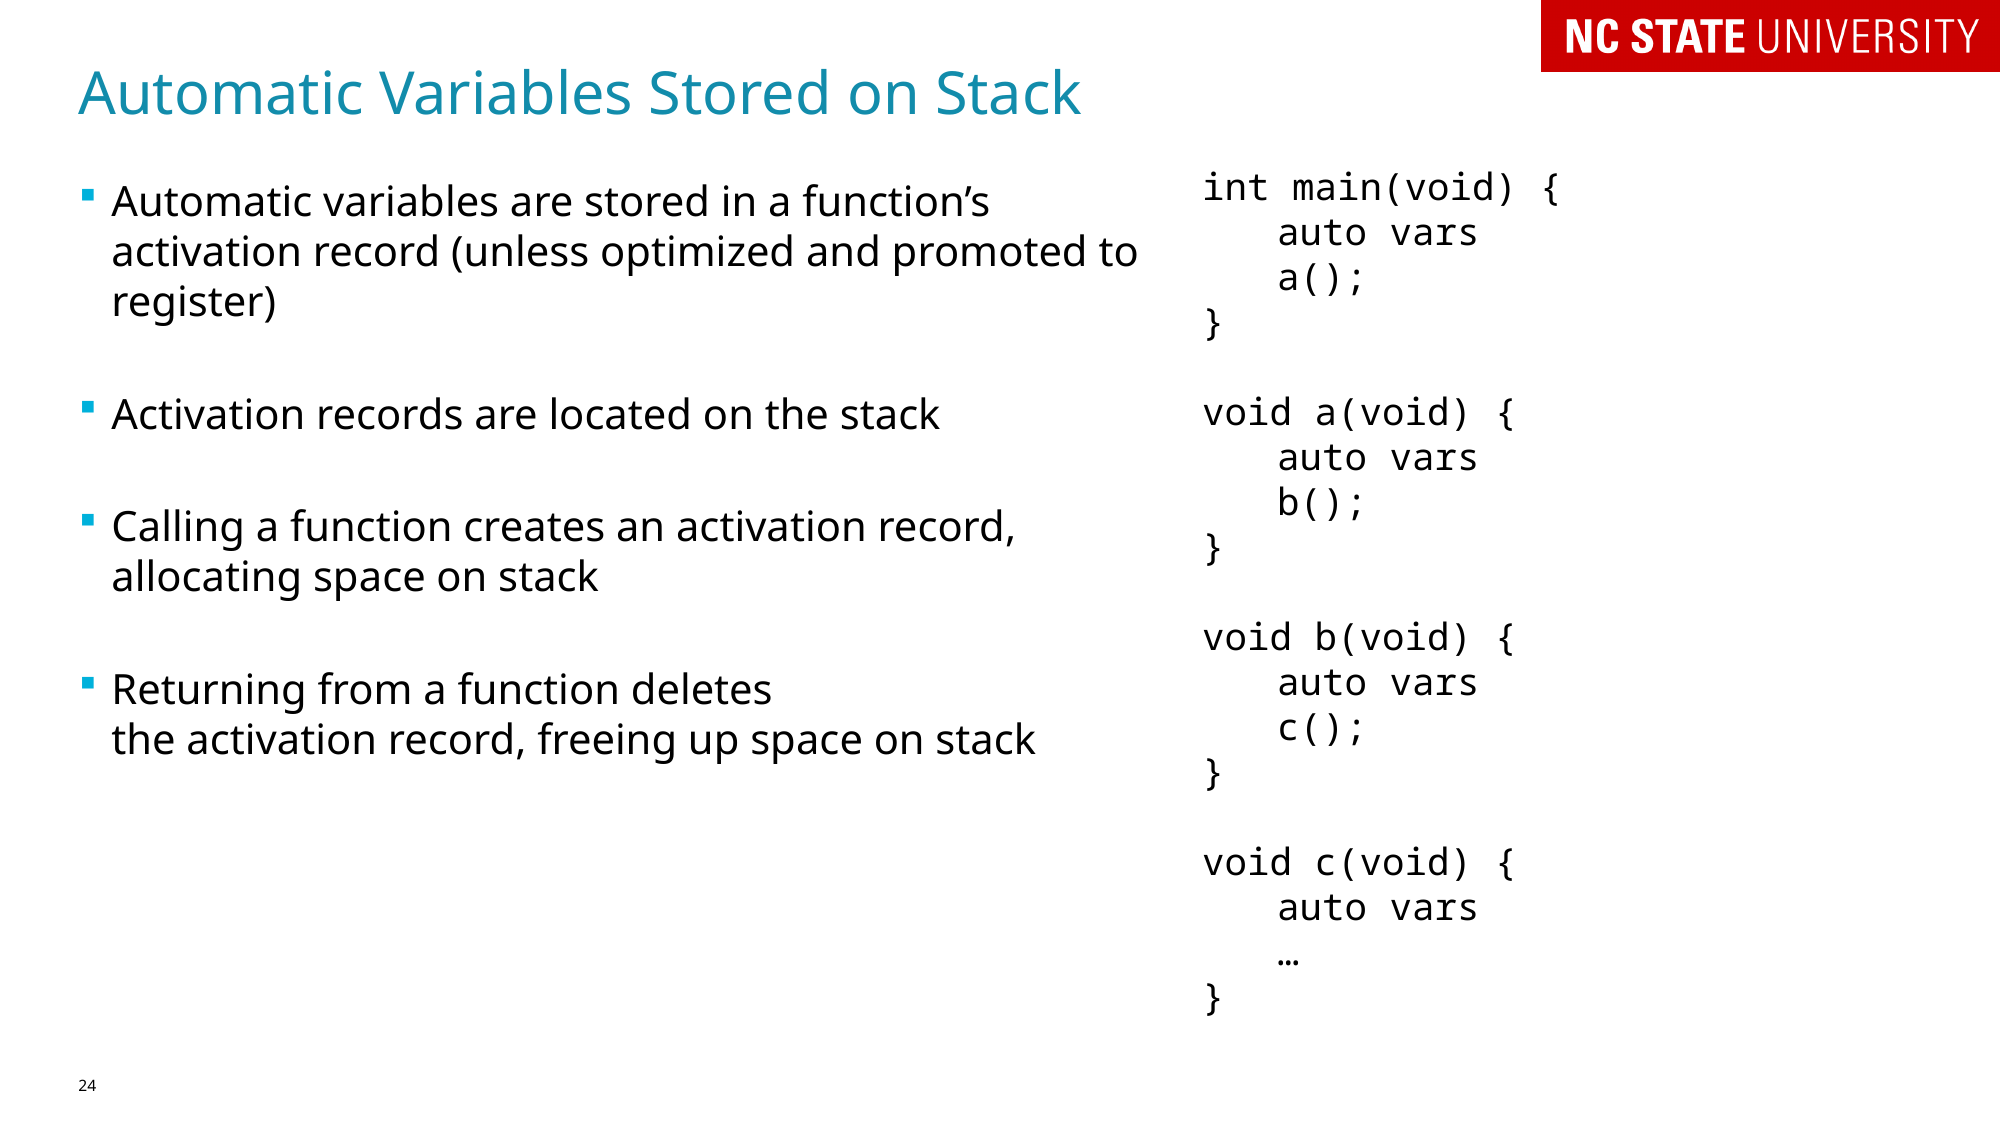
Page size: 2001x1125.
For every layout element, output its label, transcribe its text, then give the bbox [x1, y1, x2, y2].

text_box int main(void) { auto vars a(); } void a(void) { auto vars b(); } void b(void) { auto vars c(); } void c(void) { auto vars … } [1187, 155, 1756, 1026]
picture [1541, 0, 2000, 72]
title Automatic Variables Stored on Stack [78, 55, 1910, 150]
list Automatic variables are stored in a function’s activation record (unless optimized and promoted to register) Activation records are located on the stack Calling a function creates an activation record, allocating space on stack Returning from a function deletes the activation record, freeing up space on stack [78, 174, 1175, 1125]
